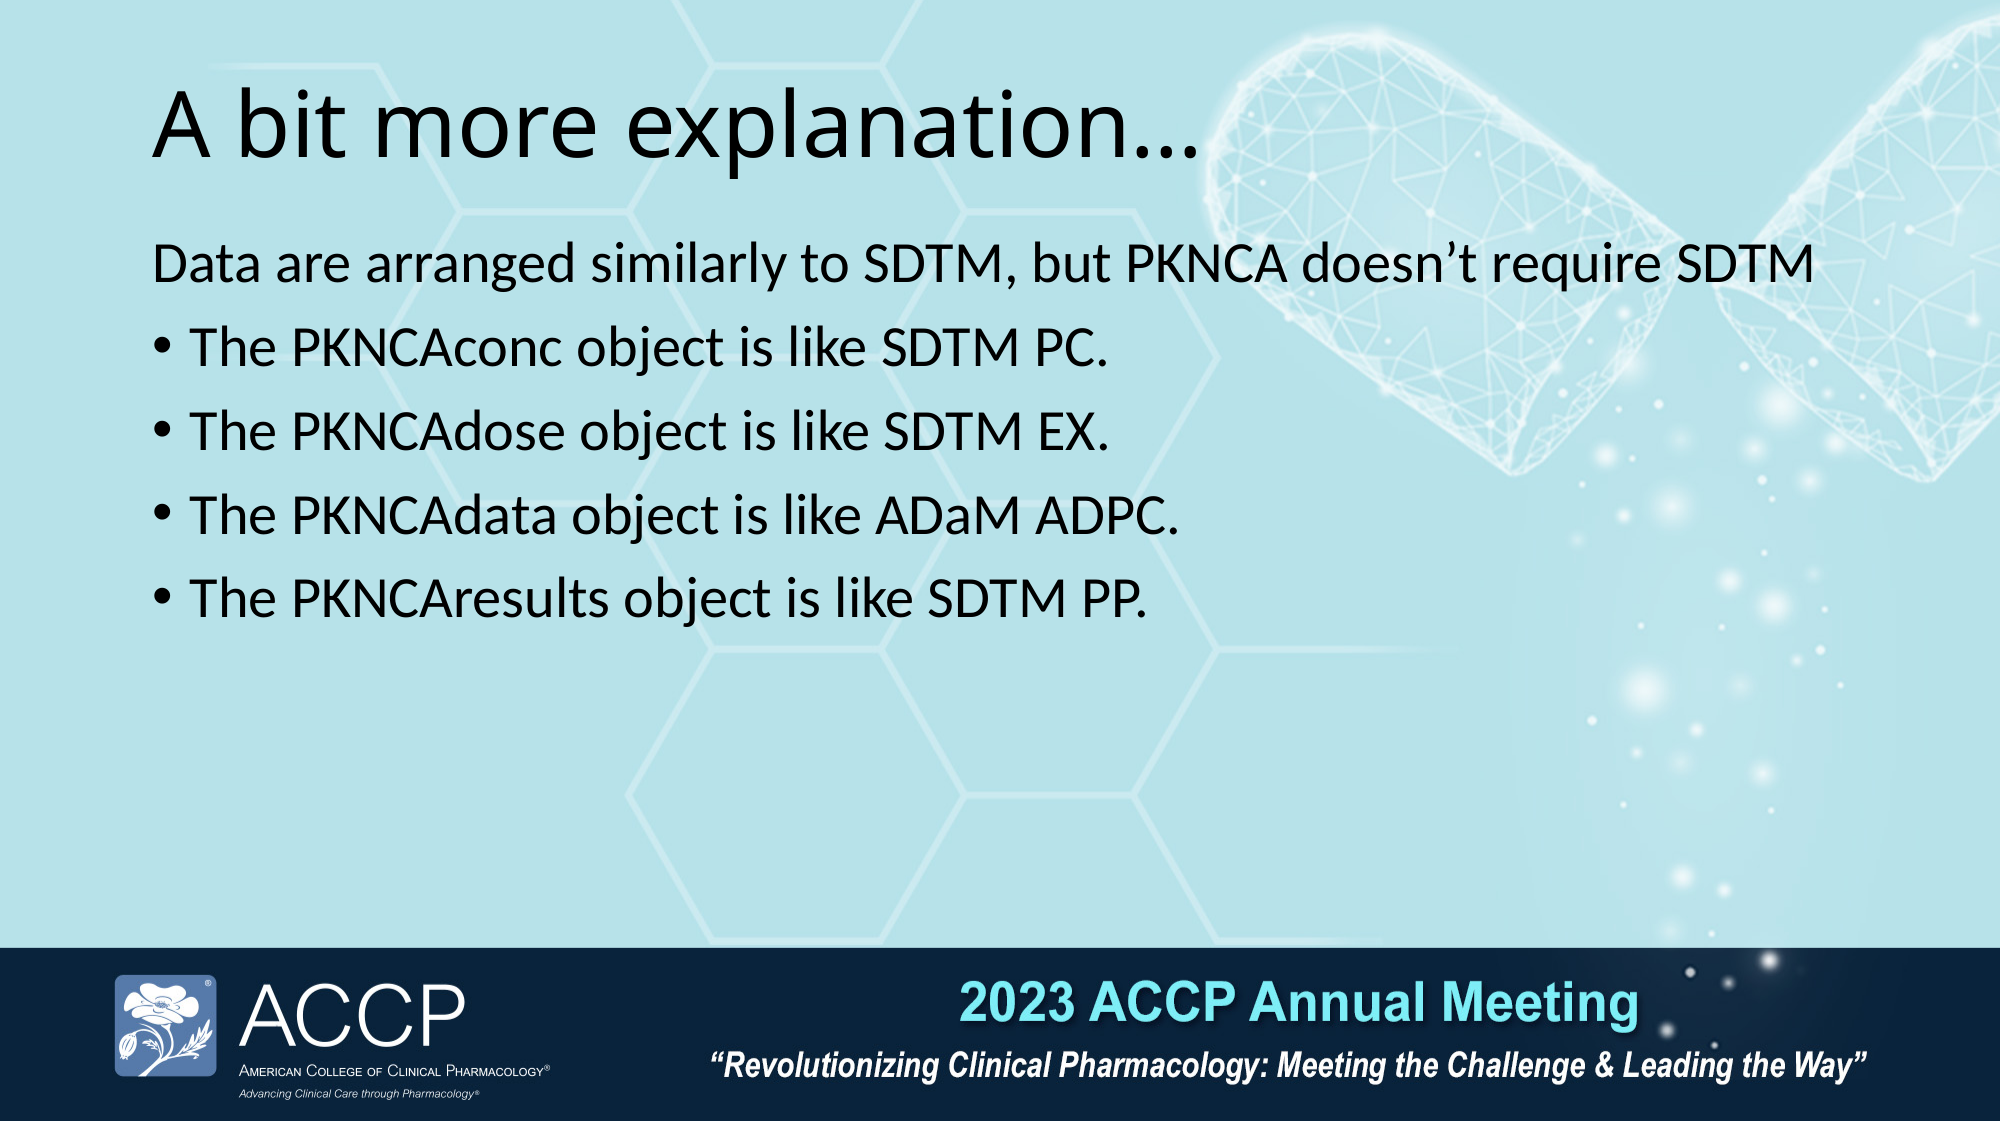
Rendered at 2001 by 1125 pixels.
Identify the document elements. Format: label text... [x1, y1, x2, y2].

list Data are arranged similarly to SDTM, but PKNCA doesn’t require SDTM The PKNCAconc object is like SDTM PC. The PKNCAdose object is like SDTM EX. The PKNCAdata object is like ADaM ADPC. The PKNCAresults object is like SDTM PP. [137, 224, 1863, 938]
picture [0, 0, 2000, 1121]
title A bit more explanation… [137, 59, 1863, 195]
